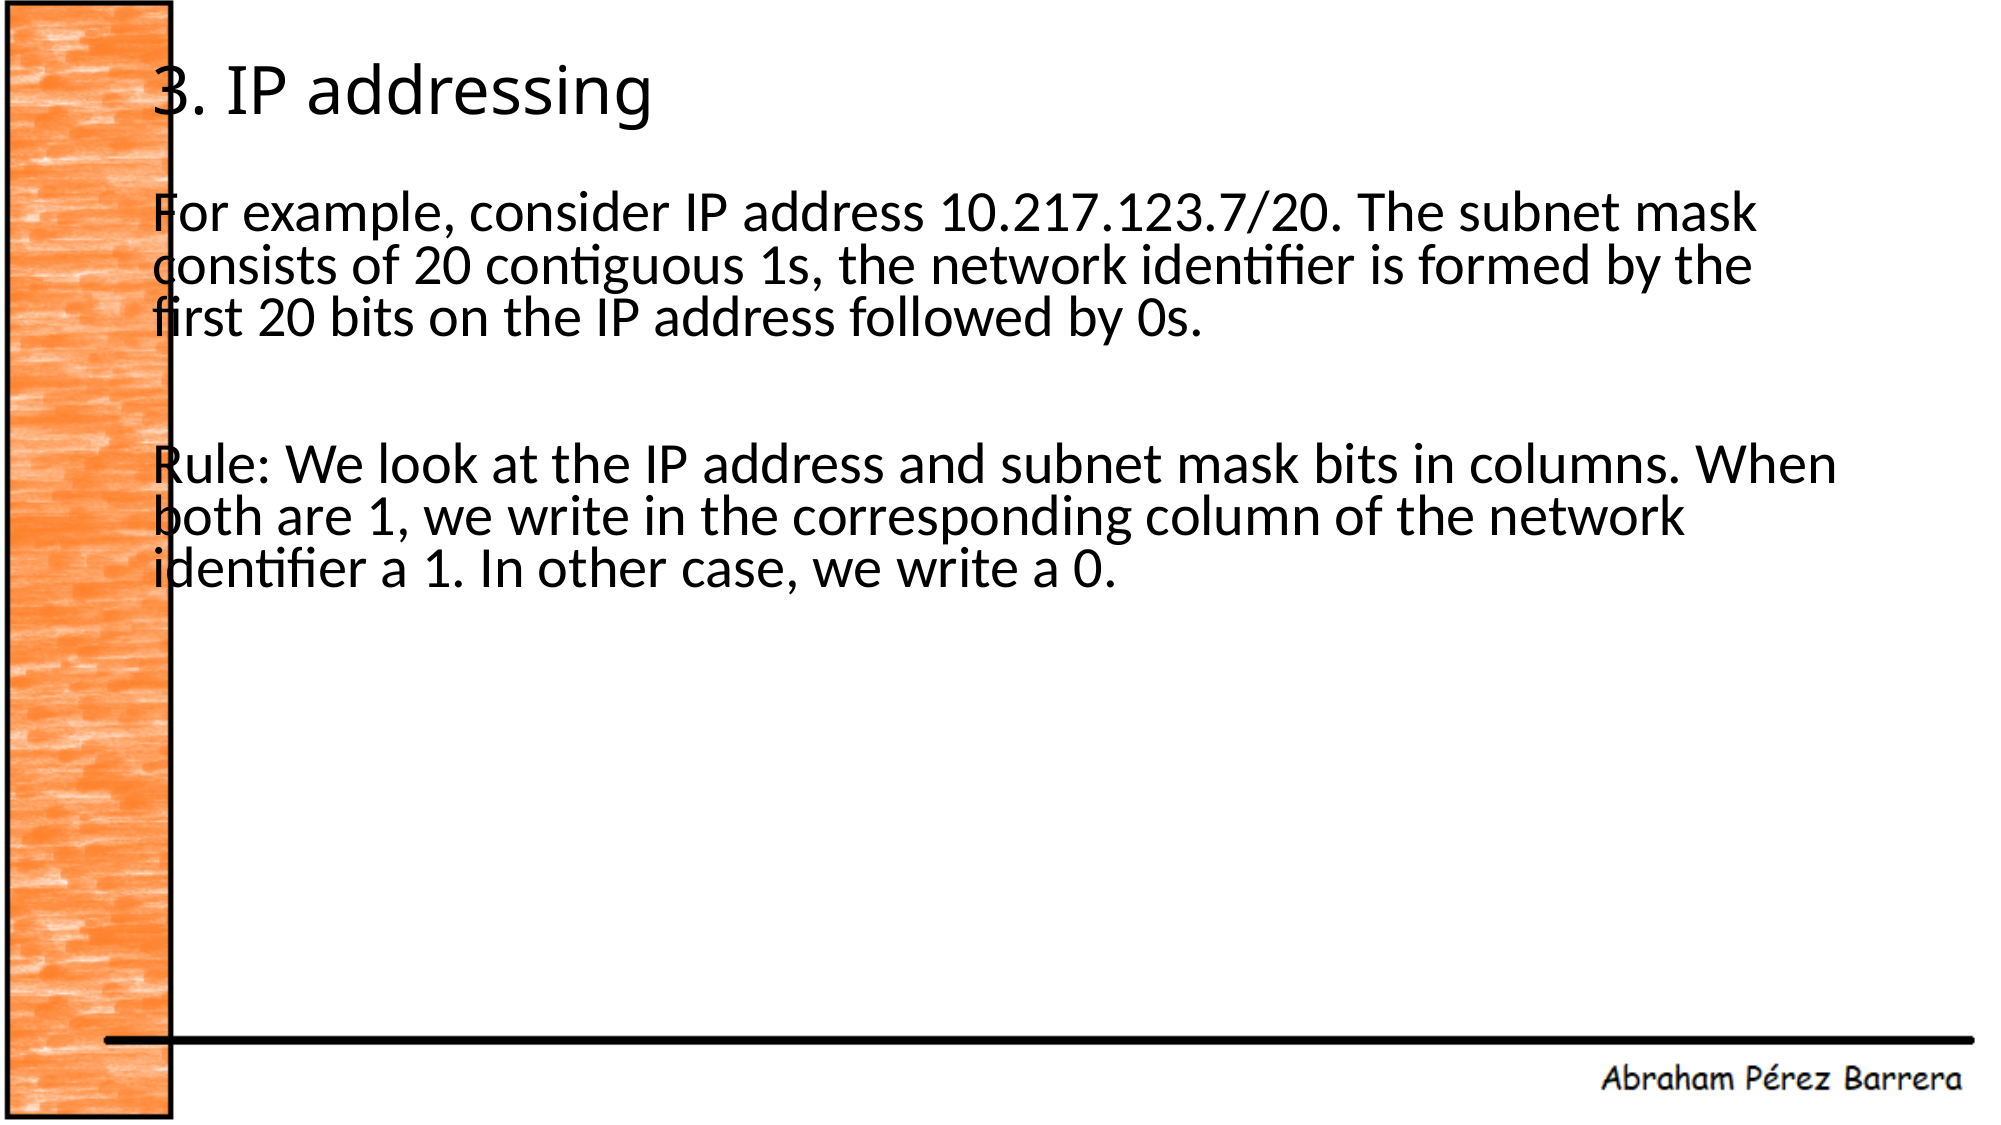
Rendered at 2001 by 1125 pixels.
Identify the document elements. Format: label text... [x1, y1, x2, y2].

picture [0, 0, 2001, 1125]
title 3. IP addressing [137, 41, 1863, 139]
list For example, consider IP address 10.217.123.7/20. The subnet mask consists of 20 contiguous 1s, the network identifier is formed by the first 20 bits on the IP address followed by 0s. Rule: We look at the IP address and subnet mask bits in columns. When both are 1, we write in the corresponding column of the network identifier a 1. In other case, we write a 0. [137, 182, 1863, 986]
